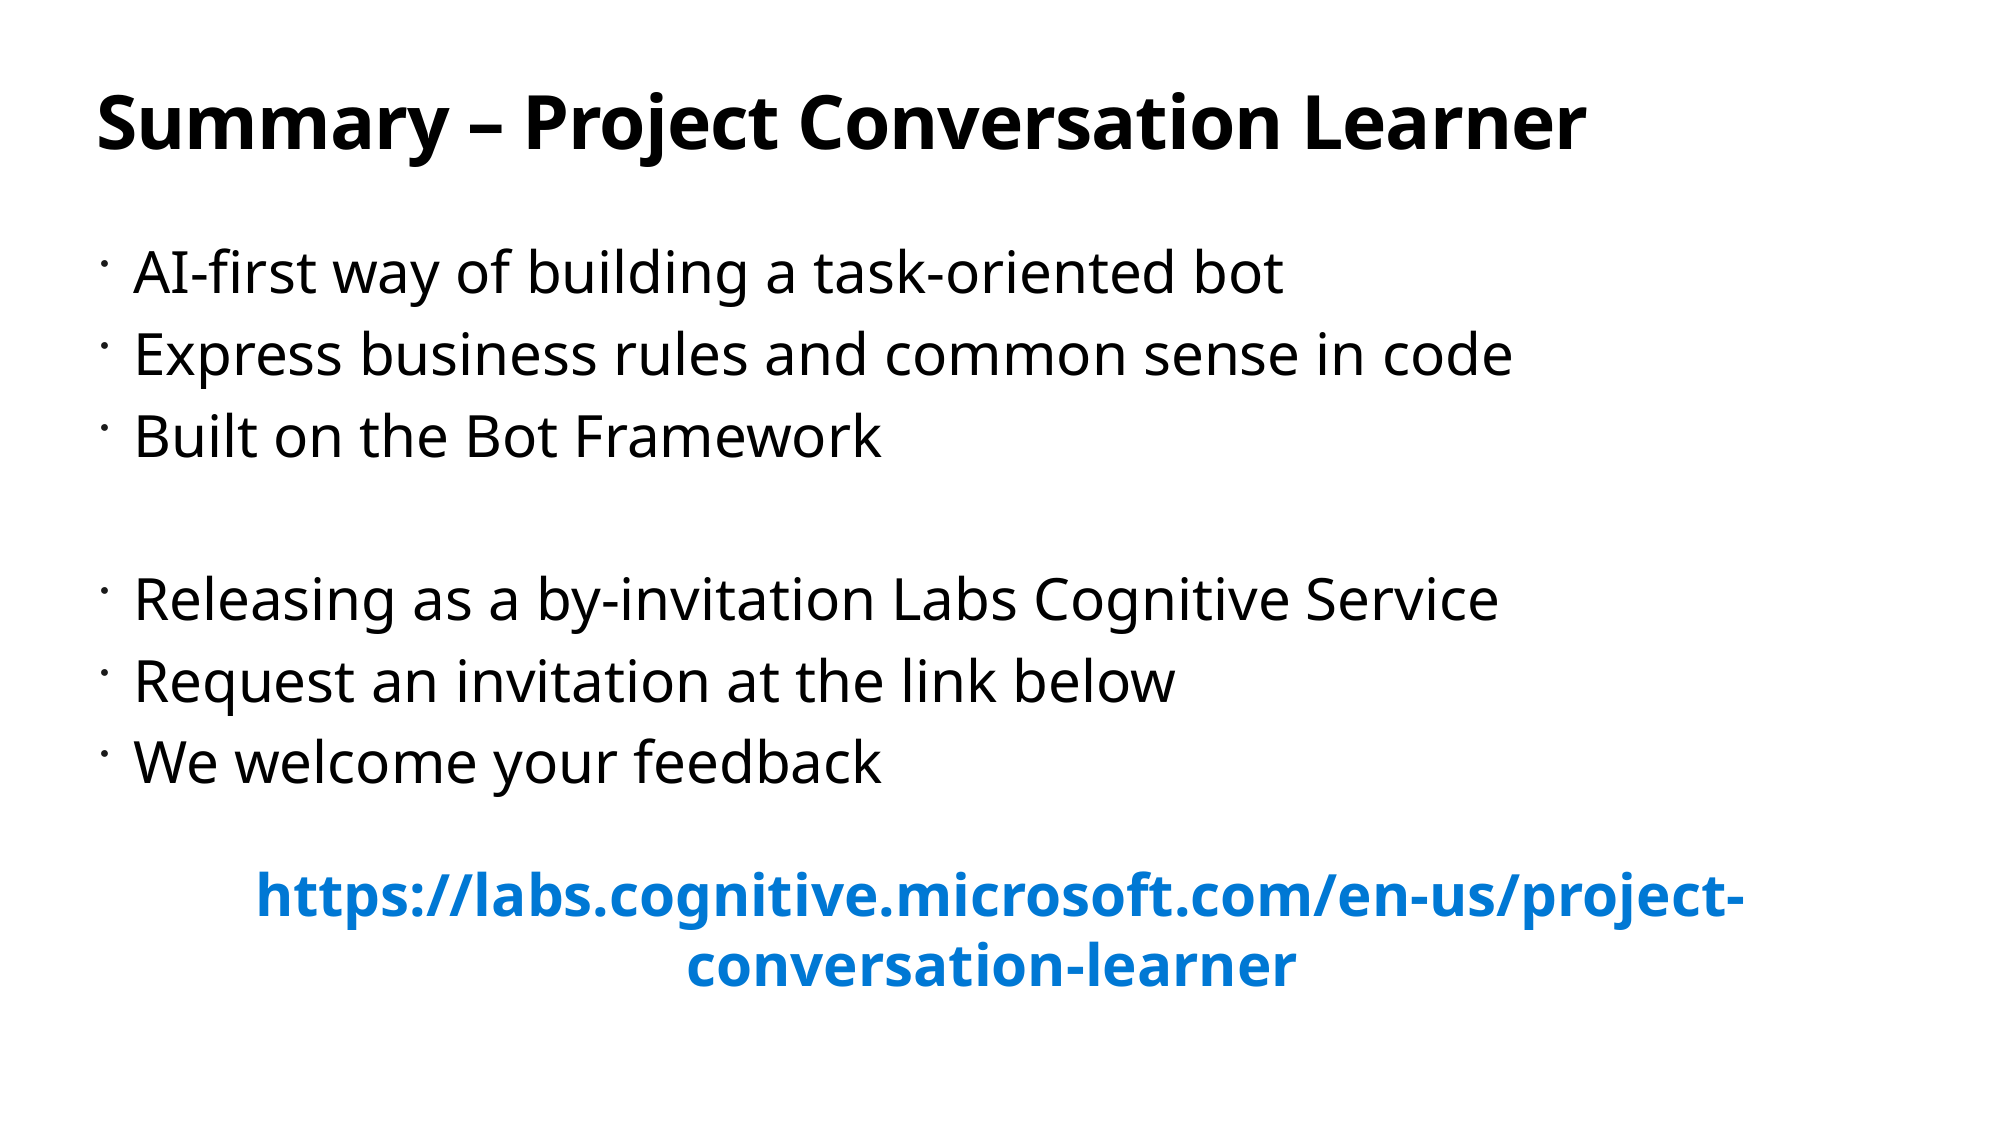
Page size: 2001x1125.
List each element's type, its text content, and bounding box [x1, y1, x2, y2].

text_box https://labs.cognitive.microsoft.com/en-us/project-conversation-learner [96, 857, 1904, 998]
list AI-first way of building a task-oriented bot Express business rules and common sense in code Built on the Bot Framework Releasing as a by-invitation Labs Cognitive Service Request an invitation at the link below We welcome your feedback [95, 235, 1904, 816]
title Summary – Project Conversation Learner [96, 75, 1904, 166]
